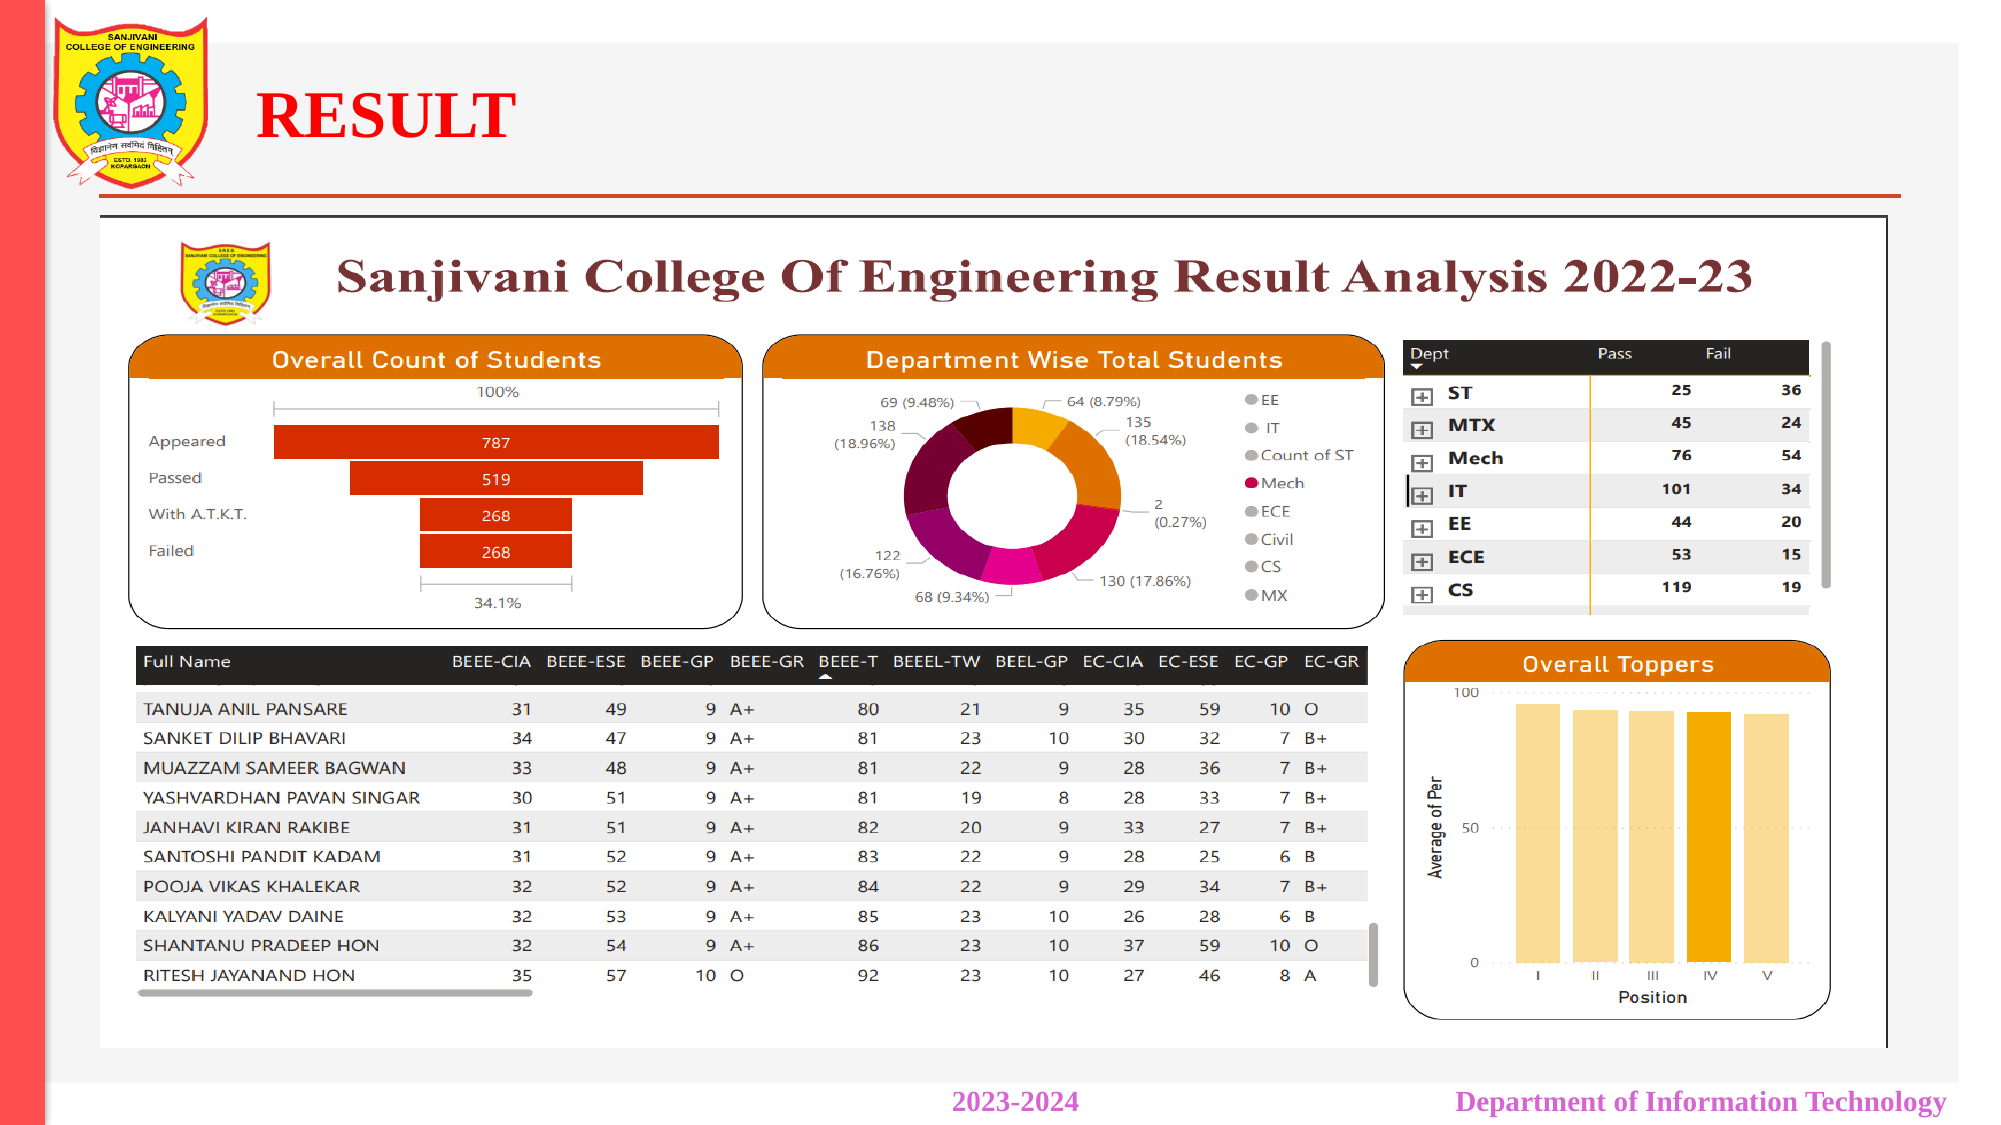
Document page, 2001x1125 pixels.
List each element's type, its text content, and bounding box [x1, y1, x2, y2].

text_box [0, 0, 45, 1125]
text_box 2023-2024 Department of Information Technology [265, 1074, 2000, 1125]
picture [100, 215, 1888, 1048]
picture [53, 16, 208, 189]
title RESULT [208, 54, 663, 178]
